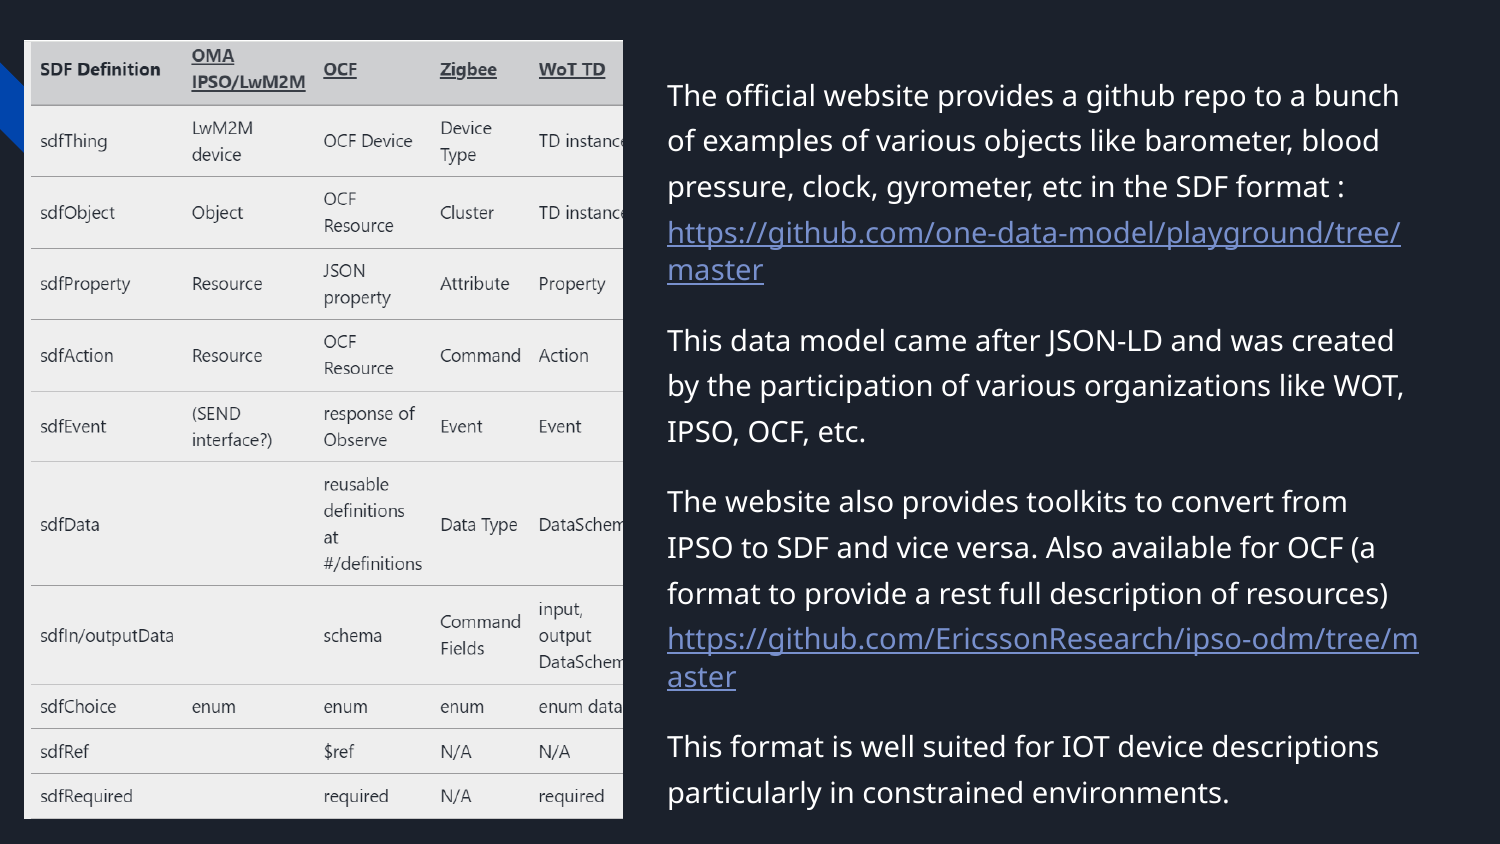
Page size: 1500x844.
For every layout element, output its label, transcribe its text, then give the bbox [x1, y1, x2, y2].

list The official website provides a github repo to a bunch of examples of various objects like barometer, blood pressure, clock, gyrometer, etc in the SDF format : https://github.com/one-data-model/playground/tree/master This data model came after JSON-LD and was created by the participation of various organizations like WOT, IPSO, OCF, etc. The website also provides toolkits to convert from IPSO to SDF and vice versa. Also available for OCF (a format to provide a rest full description of resources) https://github.com/EricssonResearch/ipso-odm/tree/master This format is well suited for IOT device descriptions particularly in constrained environments. [652, 54, 1435, 789]
picture [24, 40, 623, 819]
